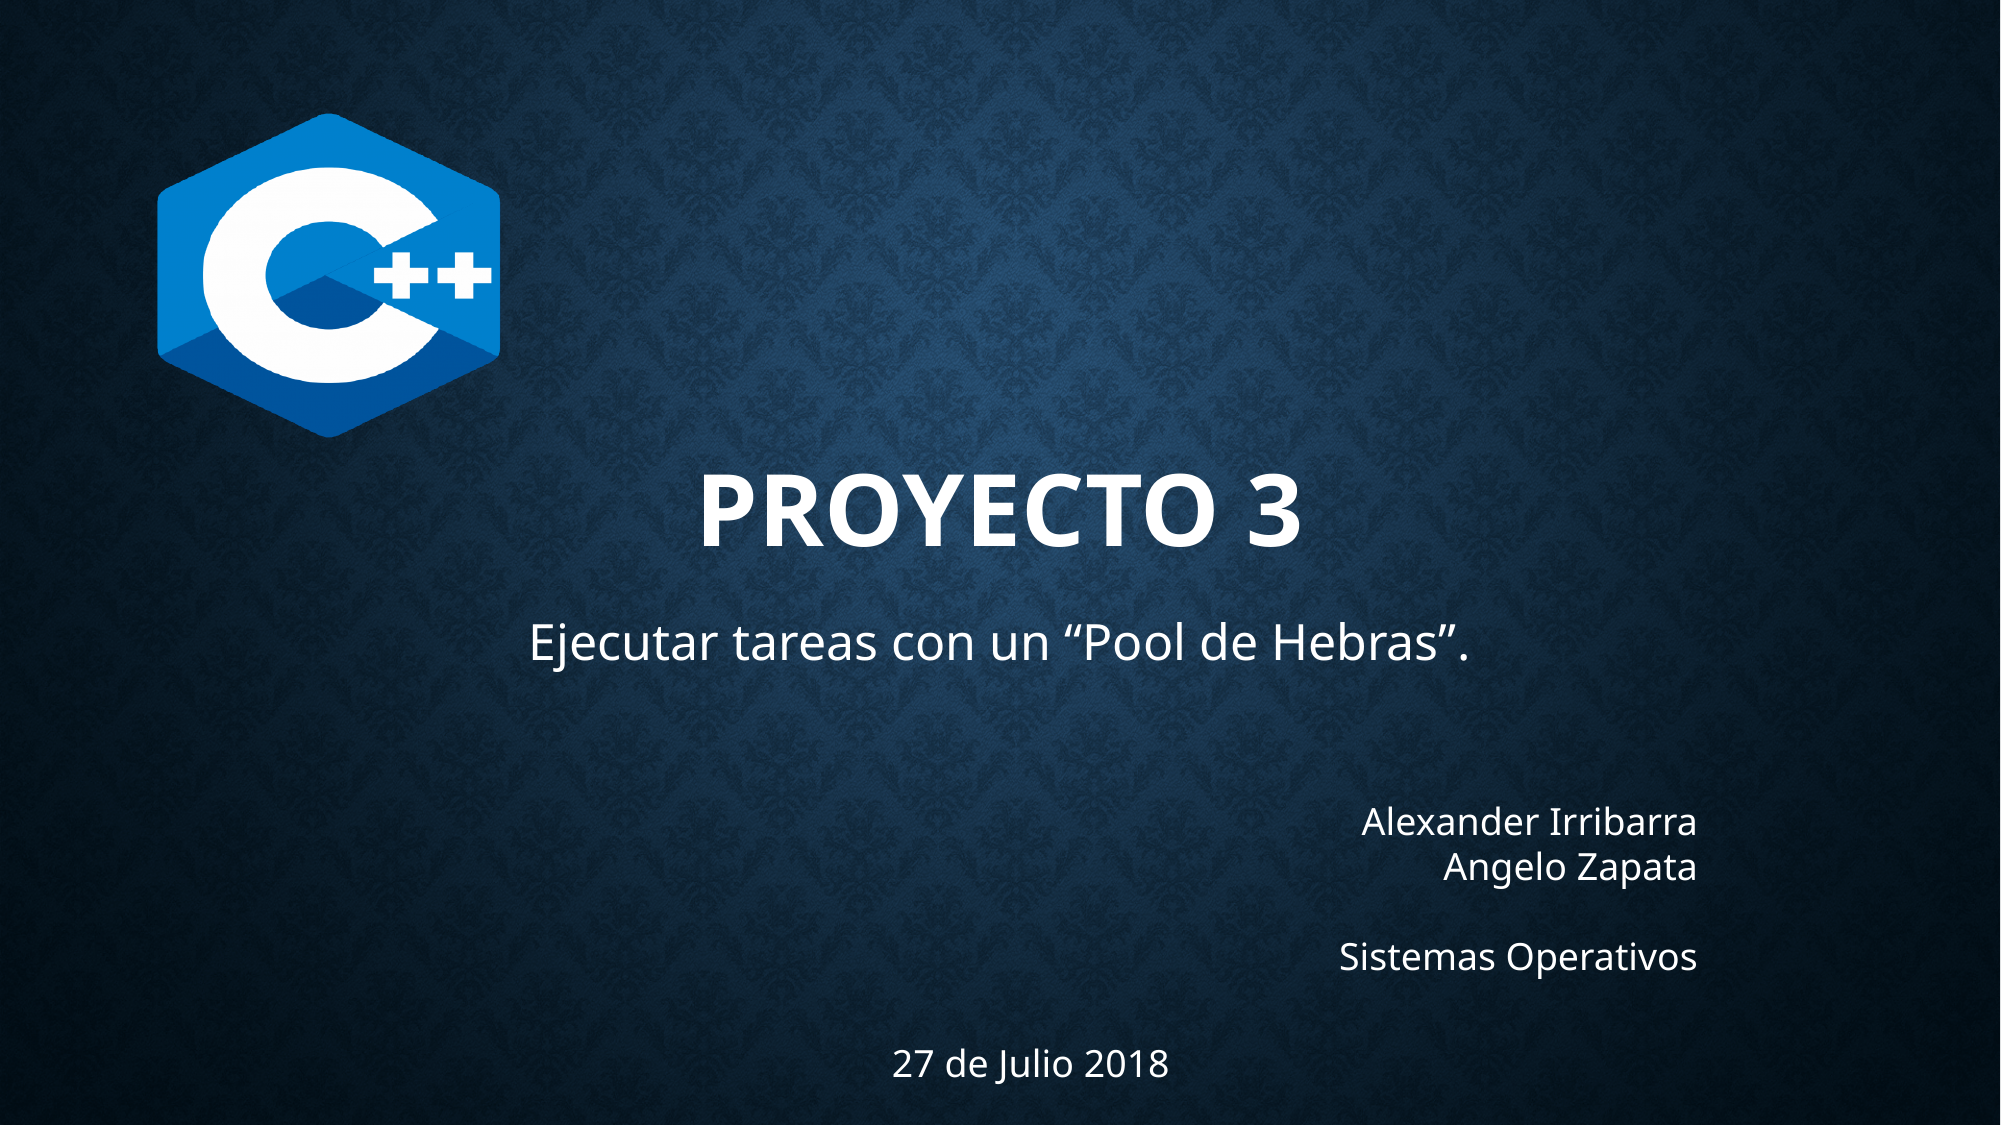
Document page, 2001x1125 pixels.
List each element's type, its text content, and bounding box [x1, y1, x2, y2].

text_box Alexander Irribarra Angelo Zapata Sistemas Operativos [1193, 790, 1713, 1031]
subtitle Ejecutar tareas con un “Pool de Hebras”. [261, 590, 1739, 863]
picture [111, 89, 546, 460]
title Proyecto 3 [261, 184, 1739, 576]
slide_number 27 de Julio 2018 [806, 1032, 1256, 1093]
